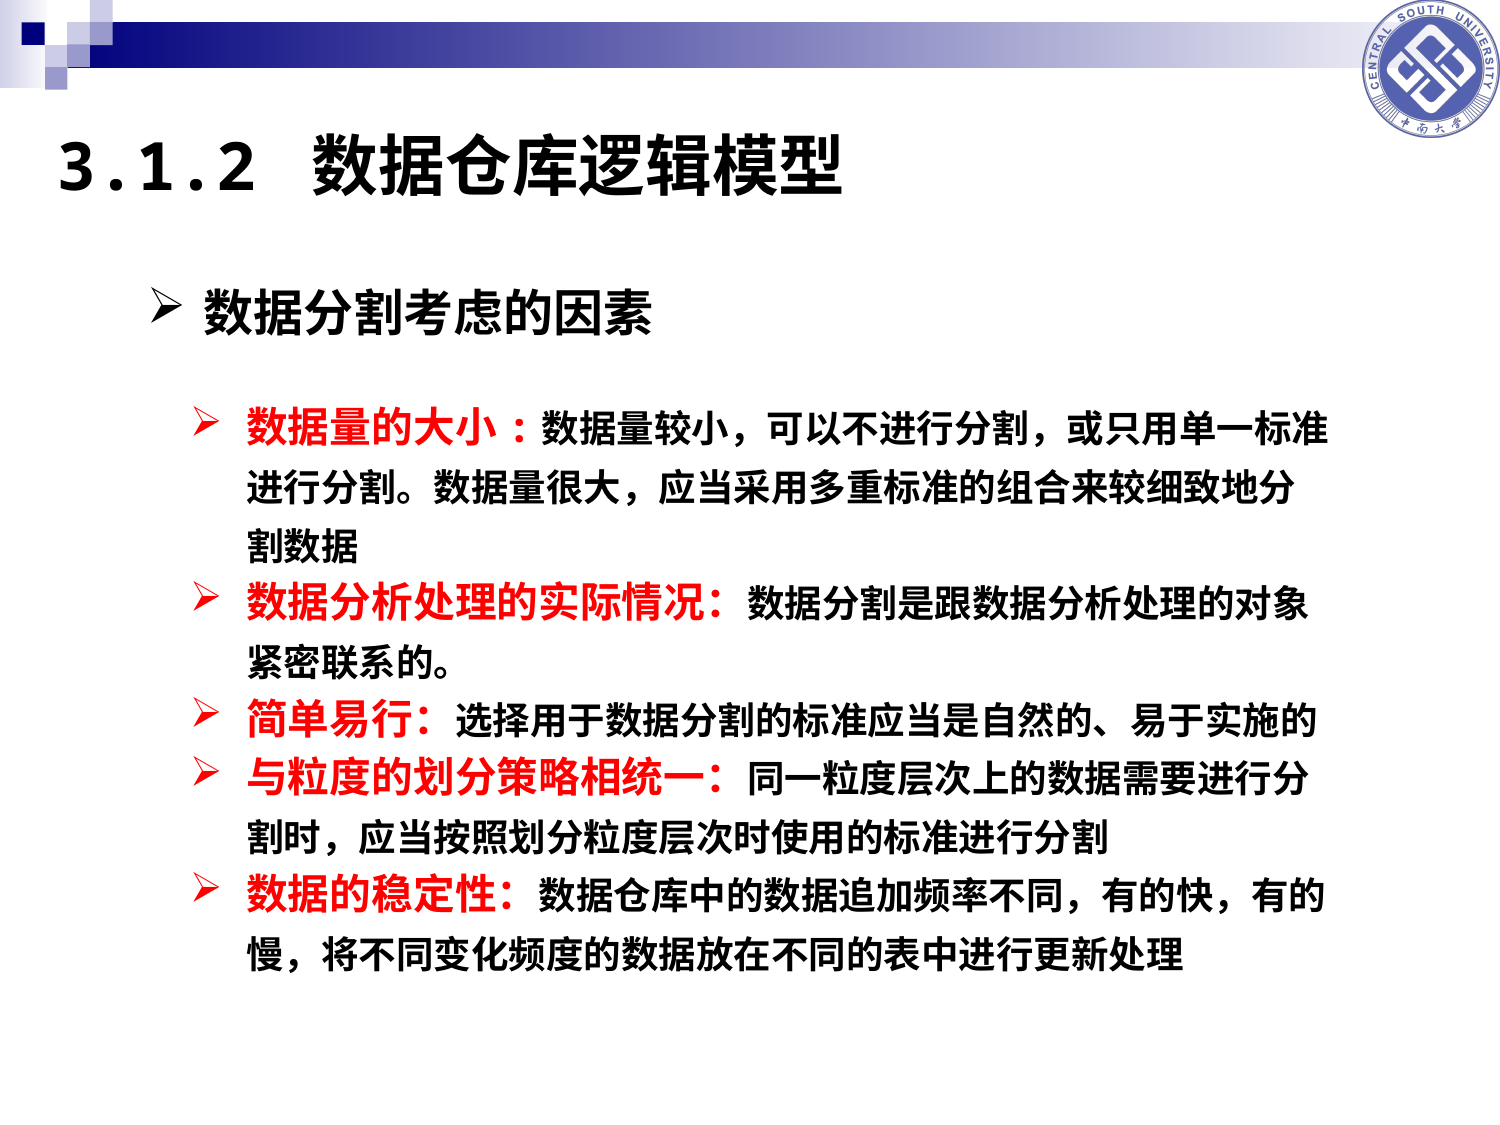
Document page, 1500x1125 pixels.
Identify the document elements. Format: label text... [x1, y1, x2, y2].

text_box 3.1.2 数据仓库逻辑模型 [41, 113, 1443, 214]
text_box 数据量的大小:数据量较小，可以不进行分割，或只用单一标准进行分割。数据量很大，应当采用多重标准的组合来较细致地分割数据 数据分析处理的实际情况：数据分割是跟数据分析处理的对象紧密联系的。 简单易行：选择用于数据分割的标准应当是自然的、易于实施的 与粒度的划分策略相统一：同一粒度层次上的数据需要进行分割时，应当按照划分粒度层次时使用的标准进行分割 数据的稳定性：数据仓库中的数据追加频率不同，有的快，有的慢，将不同变化频度的数据放在不同的表中进行更新处理 [100, 385, 1347, 984]
picture [1362, 0, 1500, 138]
text_box 数据分割考虑的因素 [132, 274, 669, 349]
